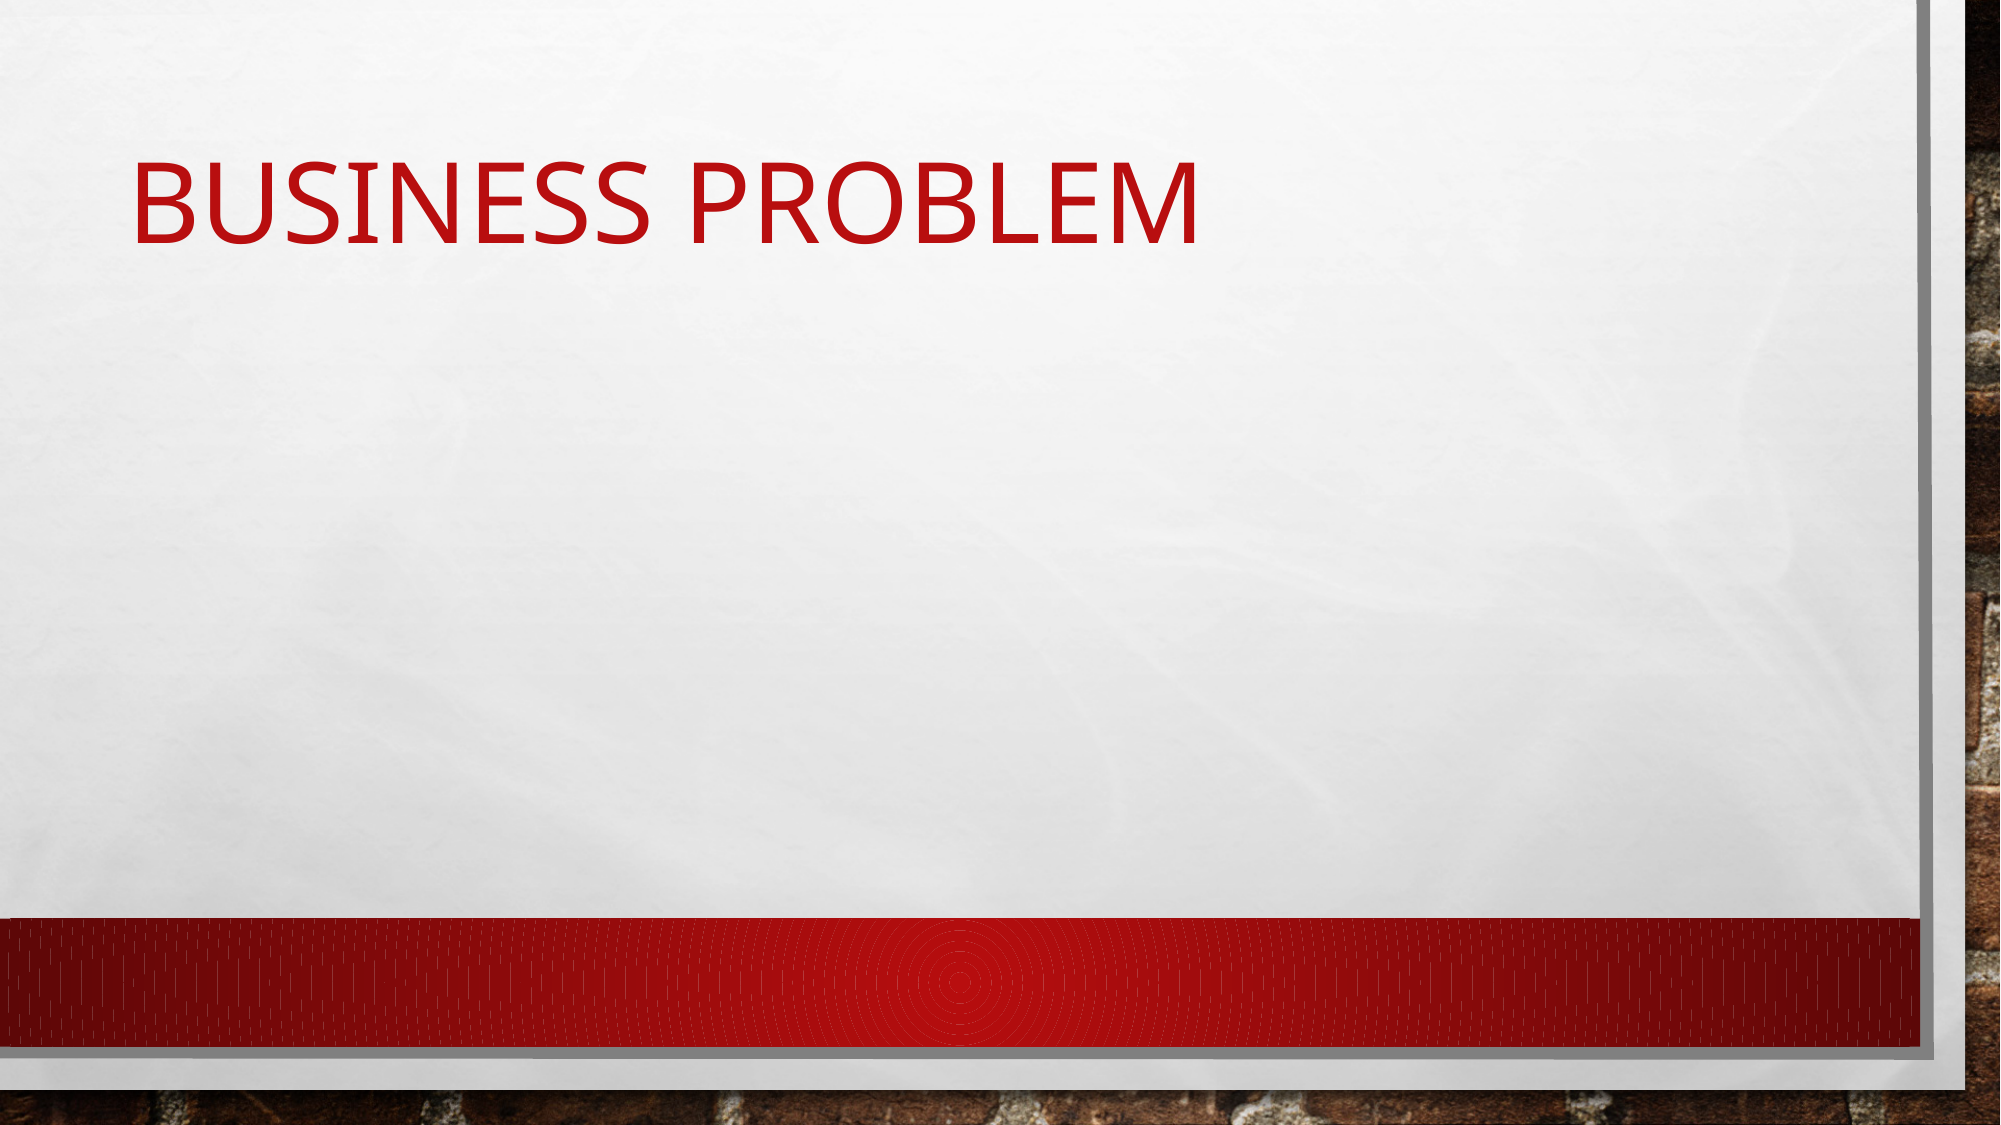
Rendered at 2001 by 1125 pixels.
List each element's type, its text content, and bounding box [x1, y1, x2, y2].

picture [0, 0, 2000, 1125]
title Business problem [112, 112, 1818, 302]
